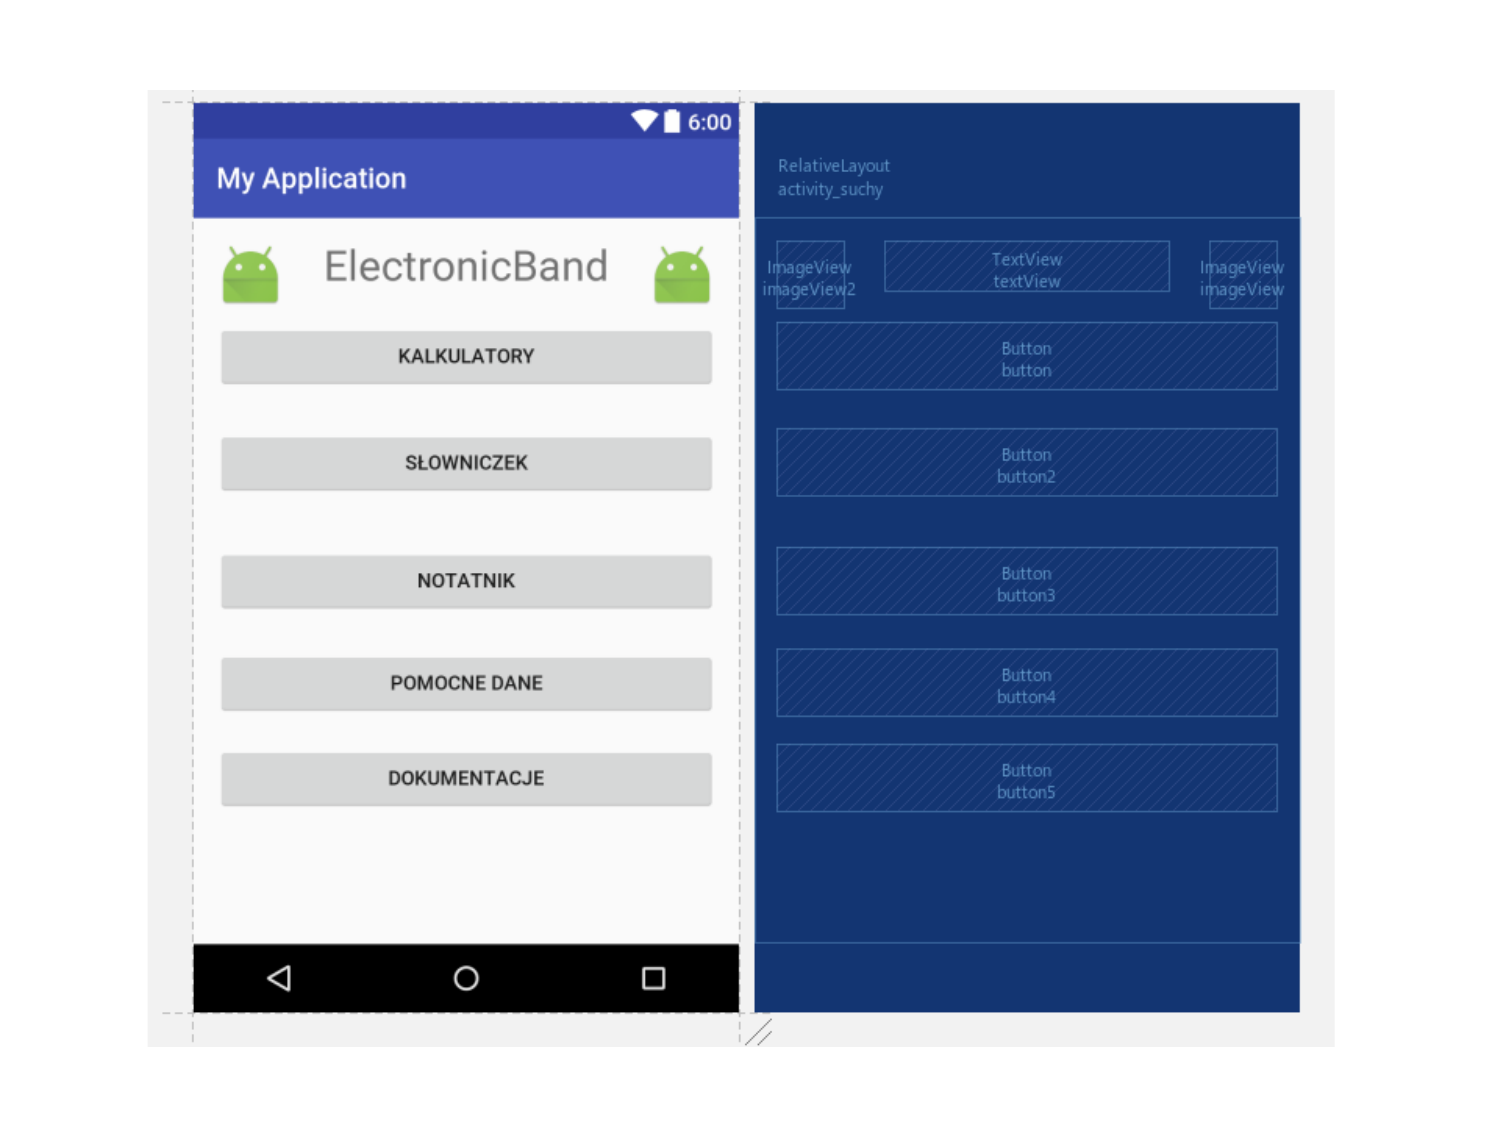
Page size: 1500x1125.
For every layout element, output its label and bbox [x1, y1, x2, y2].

picture [147, 89, 1335, 1047]
